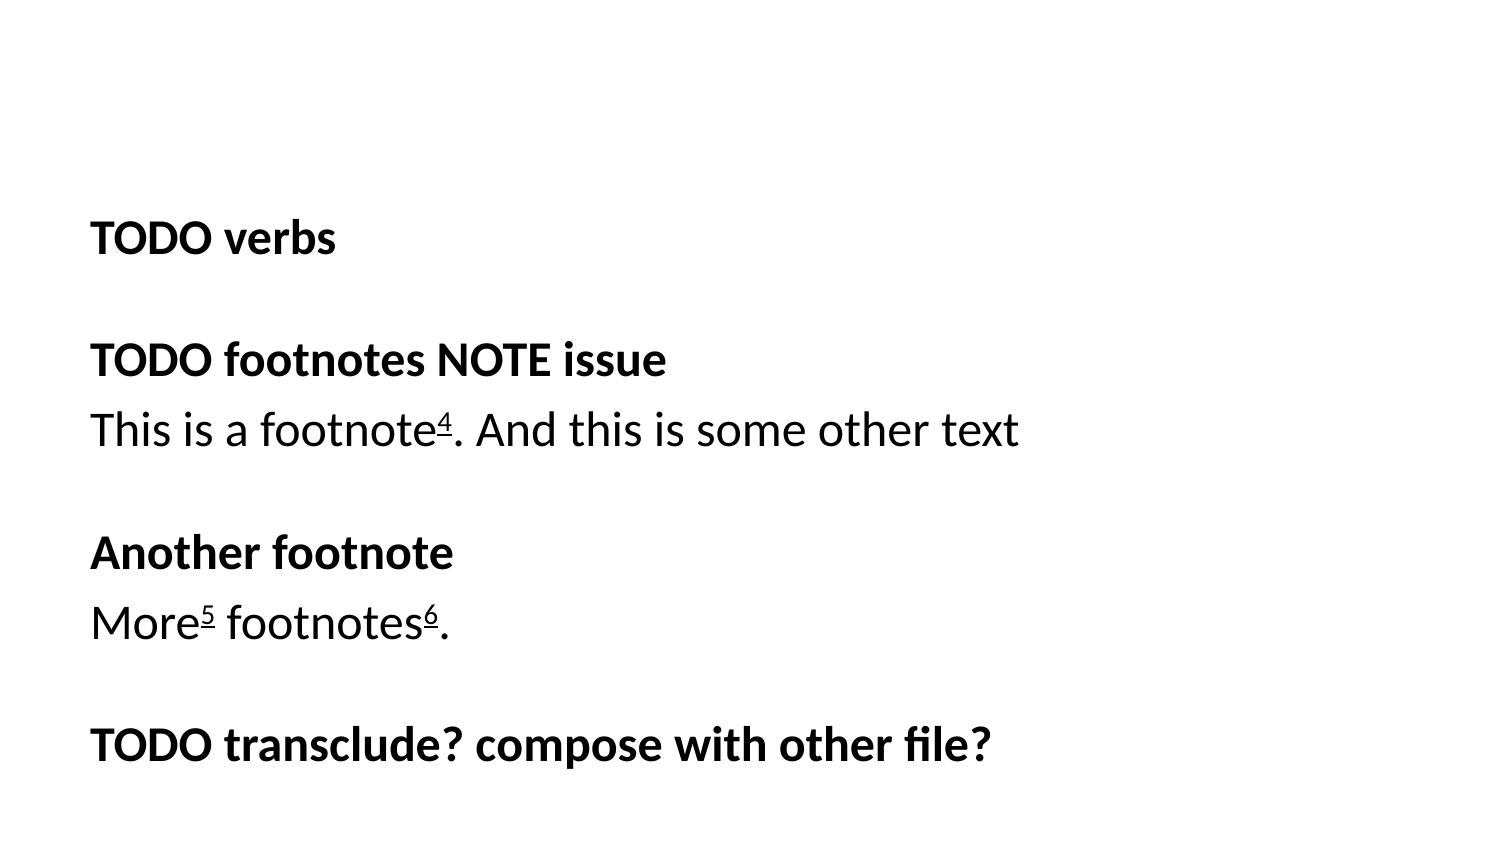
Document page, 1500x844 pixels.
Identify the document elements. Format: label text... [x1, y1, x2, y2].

list TODO verbs TODO footnotes NOTE issue This is a footnote4. And this is some other text Another footnote More5 footnotes6. TODO transclude? compose with other file? include from another file TODO arrange two views next to eachother (eg figure and some figure text) using css grid (might be split between here and css). is ther a way to include the css here? can't we tangle to a file How this site is built minimap CSS /* Minimap styles */ #minimap-container { position: fixed; bottom: 0%; right: 0%; width: 6%; height: auto; max-height: 100%; z-index: 10000; pointer-events: none; /* need auto otherwise we can't scroll the minimap independently */ overflow: auto; filter: blur(0.1px) grayscale(90%); margin: 1rem; } /* NOTE overflow hidden works, but it causes the main page to scroll for some reason */ #minimap { position: relative; overflow: auto; pointer-events: auto; box-sizing: border-box; } #minimap-content { transform-origin: top left; pointer-events: none; } #minimap-viewport { position: absolute; box-sizing: border-box; z-index: 10; background: rgba(0,0,0, 0.1); pointer-events: none; } Javascript // minimap function minimap_update(called) { // Parameters const minimapWidth = document.body.clientWidth * 0.1; const scale = minimapWidth / document.querySelector("#content").scrollWidth; // Setup the minimap const minimap = document.getElementById("minimap"); let minimapContent = document.createElement("div"); minimapContent.id = "minimap-content"; minimap.appendChild(minimapContent); // Clone body content (shallow, not perfect for all apps) function cloneBodyContent() { const clone = document.querySelector(`#content`).cloneNode(true); // change id of the clone node to content-clone clone.id = "content-clone"; // Remove the table of contents from the clone const toc = clone.querySelector("#table-of-contents"); if (toc) toc.remove(); // Remove the footnotes from the clone const fn = clone.querySelector("#footnotes"); if (fn) fn.remove(); // Remove the copilot summary from the clone const tldr = clone.querySelector("#text-tldr"); if (tldr) tldr.remove(); // set the margins of the clone to 0 clone.style.margin = "0"; // Remove the minimap itself from the clone const mmc = clone.querySelector("#minimap-container"); if (mmc) mmc.remove(); minimapContent.innerHTML = ""; minimapContent.appendChild(clone); minimapContent.style.transform = `scale(${scale})`; minimapContent.style.width = document.body.scrollWidth + "px"; minimapContent.style.height = document.body.scrollHeight + "px"; } // Viewport rectangle const viewport = document.getElementById("minimap-viewport"); function updateViewport() { const bodyScale = (document.body.clientWidth * 0.1) / document.body.scrollWidth; const scrollTop = window.scrollY; const scrollLeft = window.scrollX; const viewportWidth = window.innerWidth; const viewportHeight = window.innerHeight; viewport.style.top = scrollTop * bodyScale + "px"; viewport.style.left = scrollLeft * bodyScale + "px"; viewport.style.width = viewportWidth * bodyScale + "px"; viewport.style.height = viewportHeight * bodyScale + "px"; } window.addEventListener("scroll", updateViewport); // Style fired up on window resize (and periodically for dynamic content) function updateContentScale() { const realScale = (document.body.clientWidth * 0.1) / document.body.scrollWidth; minimapContent.style.transform = `scale(${realScale})`; minimapContent.style.width = document.body.scrollWidth + "px"; minimapContent.style.height = document.body.scrollHeight + "px"; updateViewport(); } addEventListener("resize", updateContentScale); cloneBodyContent(); updateContentScale(); // Clicking on minimap scrolls page minimap.addEventListener("click", function (e) { const minimapWidth = document.body.clientWidth * 0.1; // 20% of body width const scale = minimapWidth / document.body.clientWidth; const minimap = document.getElementById("minimap"); const rect = minimap.getBoundingClientRect(); const x = e.clientX - rect.left; const y = e.clientY - rect.top; const scrollX = x / scale; const scrollY = y / scale; window.scrollTo({ top: scrollY - window.innerHeight / 2, left: scrollX - window.innerWidth / 2, behavior: "smooth", block: "nearest", }); }); //// Make unobtrusive //minimapContainer = document.getElementById("minimap-container"); } document.addEventListener("DOMContentLoaded", function () { // Example: access and manipulate an HTML element minimap_update(false); }); // includes window resizing as well as text scale increase and // decrease window.addEventListener("resize", function () { // Example: access and manipulate an HTML element console.log("resize event detected"); minimap_update(true); }); // autoscroll minimap TODO fix this as I think the get attribute by id // is ambigious and just happens to return the correct one window.addEventListener("DOMContentLoaded", () => { const observer = new IntersectionObserver((entries) => { entries.forEach((entry) => { // if entry is a child of #minimap ignore it if (entry.target.closest("#outline-container-tldr")) { return; } // if entry is a child of #minimap ignore it if (entry.target.closest("#minimap-container")) { return; } let id = ""; // Check if target is an outline-text div id = entry.target.getAttribute("id"); id = CSS.escape(id); const elementLink = document.querySelector(`#${id}`); if (elementLink) { if (entry.intersectionRatio > 0) { elementLink.scrollIntoView({ behavior: "smooth", block: "center", }); } } }); }); // Collect all headings and outline divs const headings = [...document.querySelectorAll("#content *")]; headings.forEach((heading) => observer.observe(heading)); }); progress-bar CSS /* progress bar */ #progressBar { position: fixed; top: 0; left: 0; height: 5px; /* Adjust thickness as needed */ background-color: gray; /* Progress bar color */ width: 0%; /* Initial width is 0% */ z-index: 9999; /* Ensure it stays on top */ } Javascript // progress bar // script.js document.addEventListener("DOMContentLoaded", () => { const progressBar = document.getElementById("progressBar"); const updateProgressBar = () => { const scrollTop = document.documentElement.scrollTop || document.body.scrollTop; const scrollHeight = document.documentElement.scrollHeight - document.documentElement.clientHeight; const scrollPercentage = (scrollTop / scrollHeight) * 100; progressBar.style.width = `${scrollPercentage}%`; }; // Initial call to set progress bar on page load updateProgressBar(); // Add scroll event listener to update the progress bar window.addEventListener("scroll", updateProgressBar); }); footnotes CSS /** sticky footnotes **/ #footnotes { position: fixed; /* Fixes the div to the viewport */ bottom: 2% ; /* Distance from the bottom */ left: 0%; /* Distance from the right */ width: 20%; /* Set a width for the TOC */ overflow-y: auto; /* Enables vertical scrolling */ overflow-x: hidden; /* Hide horizontal scrollbar if any */ max-height: 42%; /* Ensures it doesn't exceed viewport height */ margin: 1rem; } #footnotes h2 {margin: 0;} #footnotes::-webkit-scrollbar {display: none;} #text-footnotes a, #text-footnotes p { text-decoration: none; padding: .125rem 0; color: #ccc; /* smooth */ transition: all 50ms ease-in-out; } #text-footnotes a:hover, #text-footnotes a:focus {color: #666;} #text-footnotes p:hover, #text-footnotes p:focus {color: #666;} #text-footnotes ul, #text-footnotes ol { list-style: none; margin: 0; padding: 0; } #text-footnotes p.footpara.active {color: #333; font-weight: bold;} #text-footnotes sup a.active {color: blue;} Javascript // Followable, scrollable footnotes window.addEventListener("DOMContentLoaded", () => { const observer = new IntersectionObserver((entries) => { entries.forEach((entry) => { // ignore if entry is child of #content-clone if (entry.target.closest("#content-clone")) { return; } // Check if target is an outline-text div id = entry.target.getAttribute("id"); const fnLink = document .querySelector(`#footnotes sup a[href="#${id}"]`) .closest("sup") .nextElementSibling.querySelector("p"); const fnLink1 = document.querySelector( `#footnotes sup a[href="#${id}"]`, ); if (fnLink) { const action = entry.intersectionRatio > 0 ? "add" : "remove"; fnLink.classList[action]("active"); fnLink1.classList[action]("active"); // Scroll active link into view if (entry.intersectionRatio > 0) { fnLink.scrollIntoView({ behavior: "smooth", block: "nearest", }); } } }); }); // Collect all headings and outline divs const headings = [...document.querySelectorAll("sup a.footref")]; headings.forEach((heading) => observer.observe(heading)); }); // Clickable Footnotes document.addEventListener("DOMContentLoaded", function () { const tocLinks = document.querySelectorAll("#footnotes a[href^='#']"); tocLinks.forEach((link) => { link.addEventListener("click", function (event) { event.preventDefault(); targetId = this.getAttribute("href").substring(1); targetId = CSS.escape(targetId); const elements = document.querySelectorAll(`#${targetId}`); const targetElement = Array.from(elements).filter( (el) => !el.closest("#content-clone"), )[0]; if (targetElement) { targetElement.scrollIntoView({ behavior: "smooth", block: "start", }); } }); }); }); foldable-headings CSS .outline-6 {cursor: pointer; } .outline-6.folded {max-height: 2em; background: #f9f9f9; overflow: clip;} .outline-5 {cursor: pointer; } .outline-5.folded {max-height: 2em; background: #f9f9f9; overflow: clip;} .outline-4 {cursor: pointer; } .outline-4.folded {max-height: 2em; background: #f9f9f9; overflow: clip;} .outline-3 {cursor: pointer; } .outline-3.folded {max-height: 2em; background: #f9f9f9; overflow: clip;} .outline-2 {cursor: pointer; } .outline-2.folded {max-height: 2em; background: #f9f9f9; overflow: clip;} #outline-2::-webkit-scrollbar {display: none;} #outline-3::-webkit-scrollbar {display: none;} #outline-4::-webkit-scrollbar {display: none;} #outline-5::-webkit-scrollbar {display: none;} #outline-6::-webkit-scrollbar {display: none;} Javascript // Foldable divs document.addEventListener("DOMContentLoaded", function () { const foldableDivs = document.querySelectorAll('[class^="outline-"]'); foldableDivs.forEach((div) => { div.addEventListener("click", function () { event.stopPropagation(); // Prevents the event from bubbling up to parent divs this.classList.toggle("folded"); }); }); }); toc CSS /** sticky ToC **/ #table-of-contents { position: fixed; /* Fixes the div to the viewport */ top: 1%; /* Distance from the top */ bottom: 2% ; /* Distance from the bottom */ left: 0%; /* Distance from the right */ width: 20%; /* Set a width for the TOC */ overflow-y: auto; /* Enables vertical scrolling */ overflow-x: hidden; /* Hide horizontal scrollbar if any */ max-height: 50%; /* Ensures it doesn't exceed viewport height */ margin: 1rem; } #table-of-contents h2 {margin: 0;} #table-of-contents::-webkit-scrollbar {display: none;} #text-table-of-contents a { text-decoration: none; display: block; //padding: .125rem 0; color: #ccc; /* smooth */ transition: all 50ms ease-in-out; } #text-table-of-contents a:hover, #text-table-of-contents a:focus {color: #666;} #table-of-contents ul, #table-of-contents ol { list-style: none; margin: 0; padding: 0; } #text-table-of-contents li.active > a { color: #333; font-weight: bold; } Javascript // Followable, scrollable table of contents window.addEventListener("DOMContentLoaded", () => { const observer = new IntersectionObserver((entries) => { entries.forEach((entry) => { if (entry.target.getAttribute("id") === "text-tldr") { return; } // ignore if entry is child of #content-clone if (entry.target.closest("#content-clone")) { return; } let id = ""; // empty headings if (entry.target.tagName.match(/^H[2-6]$/)) { id = entry.target.getAttribute("id") || ""; const tocLink = document.querySelector( `#text-table-of-contents a[href="#${id}"]`, ); const nextSibling = entry.target.nextElementSibling; if (tocLink && !nextSibling) { const action = entry.intersectionRatio > 0 ? "add" : "remove"; tocLink.parentElement.classList[action]("active"); // Scroll active link into view if (entry.intersectionRatio > 0) { tocLink.scrollIntoView({ behavior: "smooth", block: "nearest", }); } } } // Check if target is an outline-text div if ( entry.target.tagName === "DIV" && entry.target.className.match(/outline-text-[2-6]/) ) { id = entry.target.previousElementSibling?.getAttribute("id") || ""; const tocLink = document.querySelector( `#text-table-of-contents a[href="#${id}"]`, ); if (tocLink) { const action = entry.intersectionRatio > 0 ? "add" : "remove"; tocLink.parentElement.classList[action]("active"); // Scroll active link into view if (entry.intersectionRatio > 0) { tocLink.scrollIntoView({ behavior: "smooth", block: "nearest", }); } } } }); }); // Collect all headings and outline divs const headings = [ ...document.querySelectorAll("h2[id], h3[id], h4[id], h5[id], h6[id]"), ...document.querySelectorAll( "div.outline-text-2, div.outline-text-3, div.outline-text-4, div.outline-text-5, div.outline-text-6", ), ]; headings.forEach((heading) => observer.observe(heading)); }); // Clickable ToC document.addEventListener("DOMContentLoaded", function () { const tocLinks = document.querySelectorAll( "#text-table-of-contents a[href^='#']", ); tocLinks.forEach((link) => { link.addEventListener("click", function (event) { event.preventDefault(); const targetId = this.getAttribute("href").substring(1); const elements = document.querySelectorAll(`#${targetId}`); const targetElement = Array.from(elements).filter( (el) => !el.closest("#content-clone"), )[0]; if (targetElement) { targetElement.scrollIntoView({ behavior: "smooth", block: "start", }); } }); }); }); [75, 196, 1425, 754]
